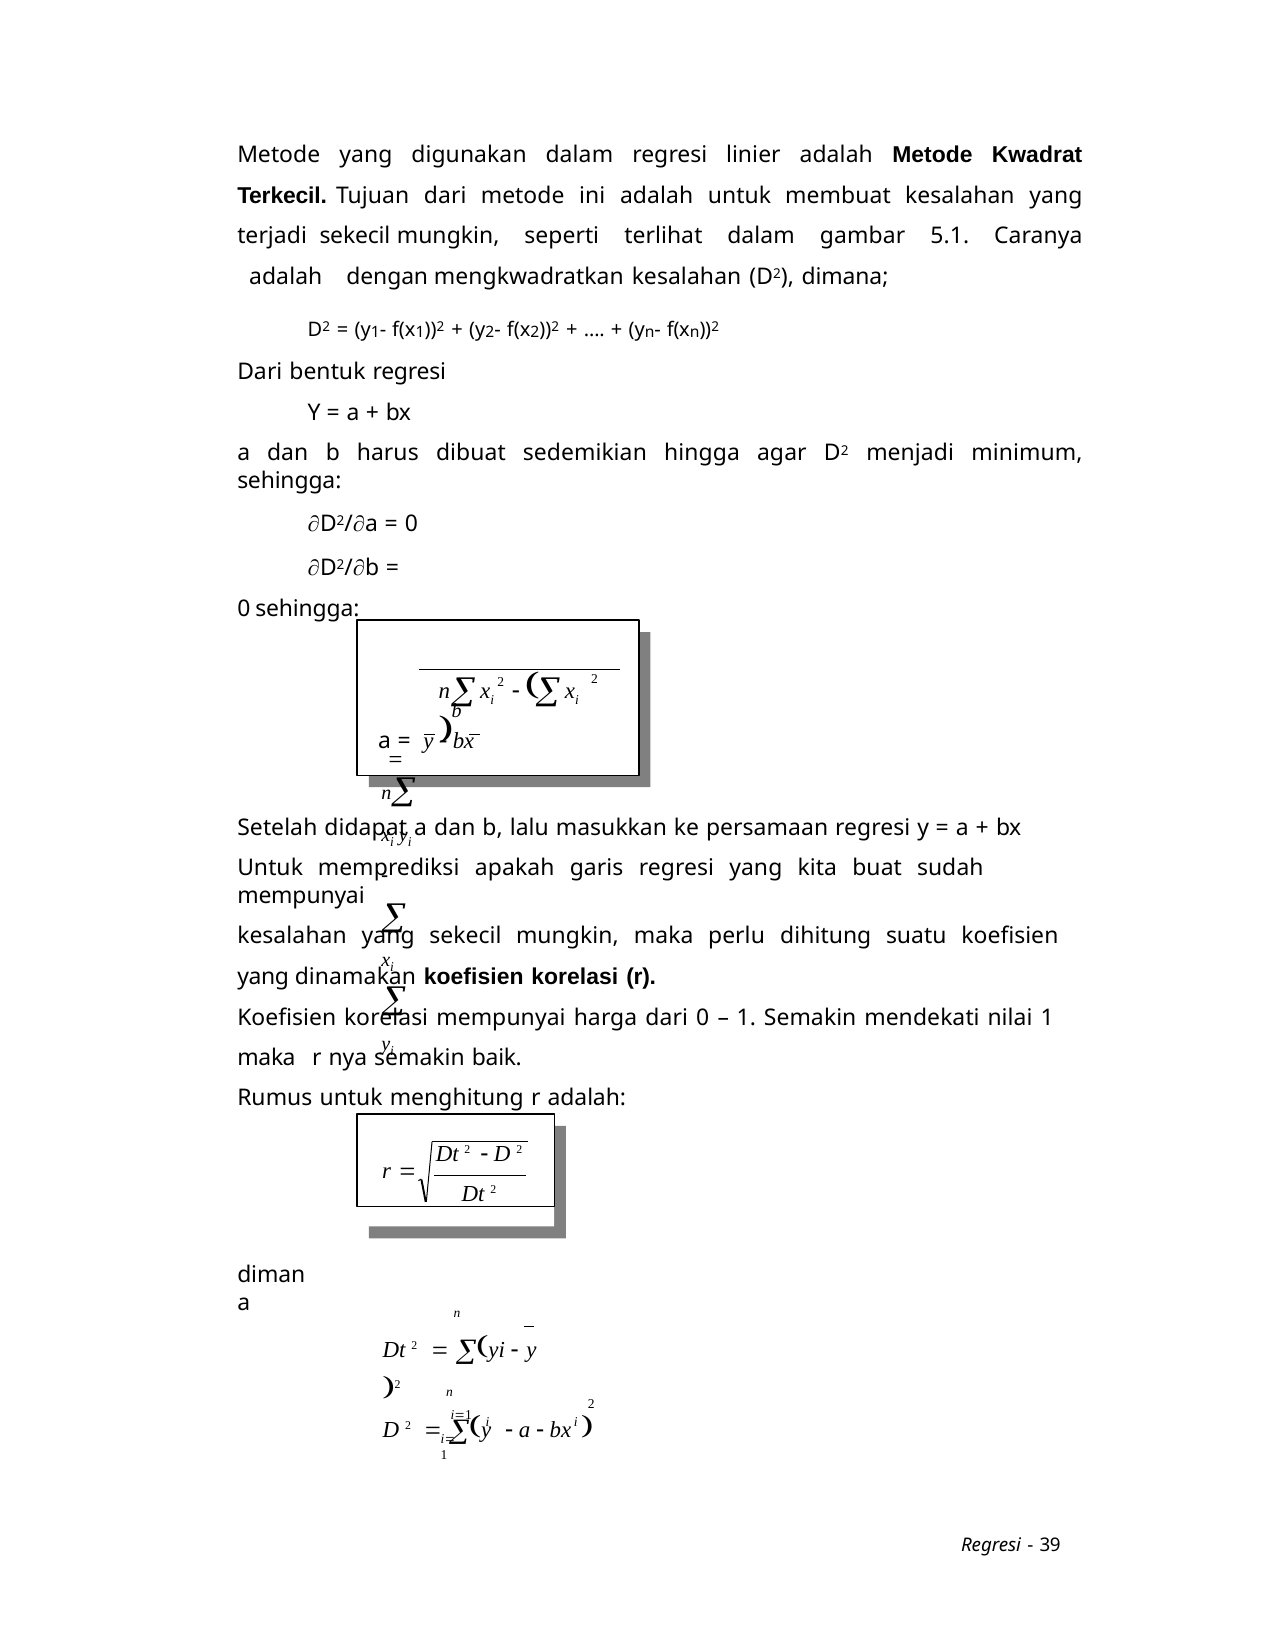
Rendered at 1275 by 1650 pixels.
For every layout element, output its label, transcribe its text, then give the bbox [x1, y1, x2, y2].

text_box Metode yang digunakan dalam regresi linier adalah Metode Kwadrat Terkecil. Tujuan dari metode ini adalah untuk membuat kesalahan yang terjadi sekecil mungkin, seperti terlihat dalam gambar 5.1. Caranya adalah dengan mengkwadratkan kesalahan (D2), dimana; D2 = (y1- f(x1))2 + (y2- f(x2))2 + …. + (yn- f(xn))2 Dari bentuk regresi Y = a + bx a dan b harus dibuat sedemikian hingga agar D2 menjadi minimum, sehingga: D2/a = 0 D2/b = 0 sehingga: b  n xi yi   xi  yi [228, 125, 1090, 1062]
text_box D 2  y  a  bx  [376, 1383, 595, 1449]
text_box dimana [235, 1257, 317, 1315]
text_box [356, 619, 651, 788]
text_box Dt 2  yi  y 2 i1 [376, 1299, 558, 1383]
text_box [356, 1113, 567, 1239]
text_box i1 [438, 1449, 462, 1463]
slide_number Regresi - 39 [844, 1530, 1092, 1650]
text_box a = y  bx Setelah didapat a dan b, lalu masukkan ke persamaan regresi y = a + bx Untuk memprediksi apakah garis regresi yang kita buat sudah mempunyai kesalahan yang sekecil mungkin, maka perlu dihitung suatu koefisien yang dinamakan koefisien korelasi (r). Koefisien korelasi mempunyai harga dari 0 – 1. Semakin mendekati nilai 1 maka r nya semakin baik. Rumus untuk menghitung r adalah: [235, 723, 1084, 1111]
